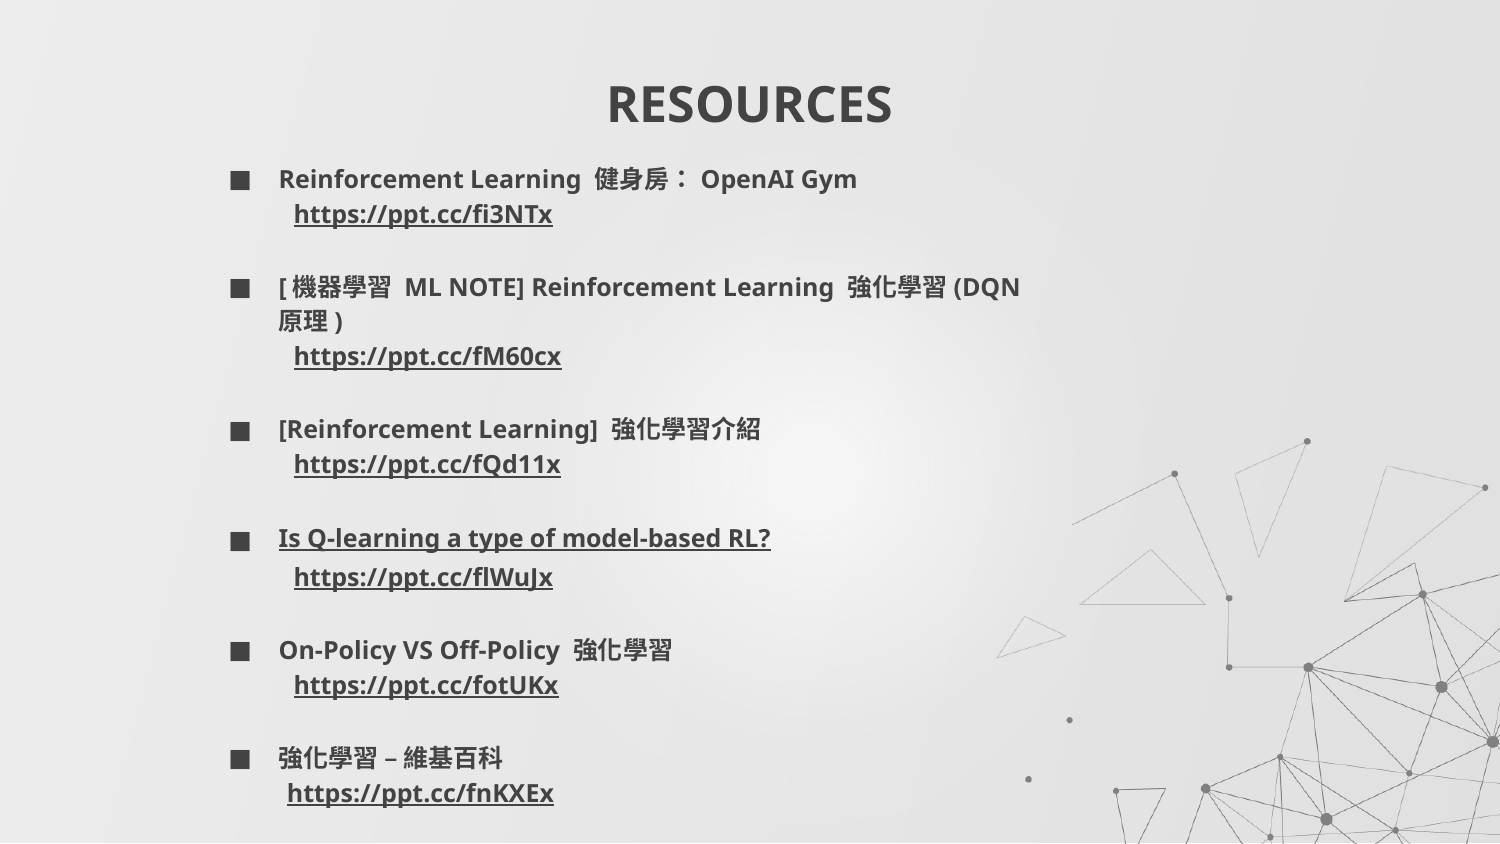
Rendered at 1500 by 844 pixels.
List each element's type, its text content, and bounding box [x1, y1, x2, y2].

picture [0, 0, 1500, 844]
list Reinforcement Learning 健身房：OpenAI Gym https://ppt.cc/fi3NTx [機器學習 ML NOTE] Reinforcement Learning 強化學習(DQN原理) https://ppt.cc/fM60cx [Reinforcement Learning] 強化學習介紹 https://ppt.cc/fQd11x Is Q-learning a type of model-based RL? https://ppt.cc/flWuJx On-Policy VS Off-Policy 強化學習 https://ppt.cc/fotUKx 強化學習 – 維基百科 https://ppt.cc/fnKXEx [188, 143, 1039, 798]
title RESOURCES [322, 57, 1178, 214]
